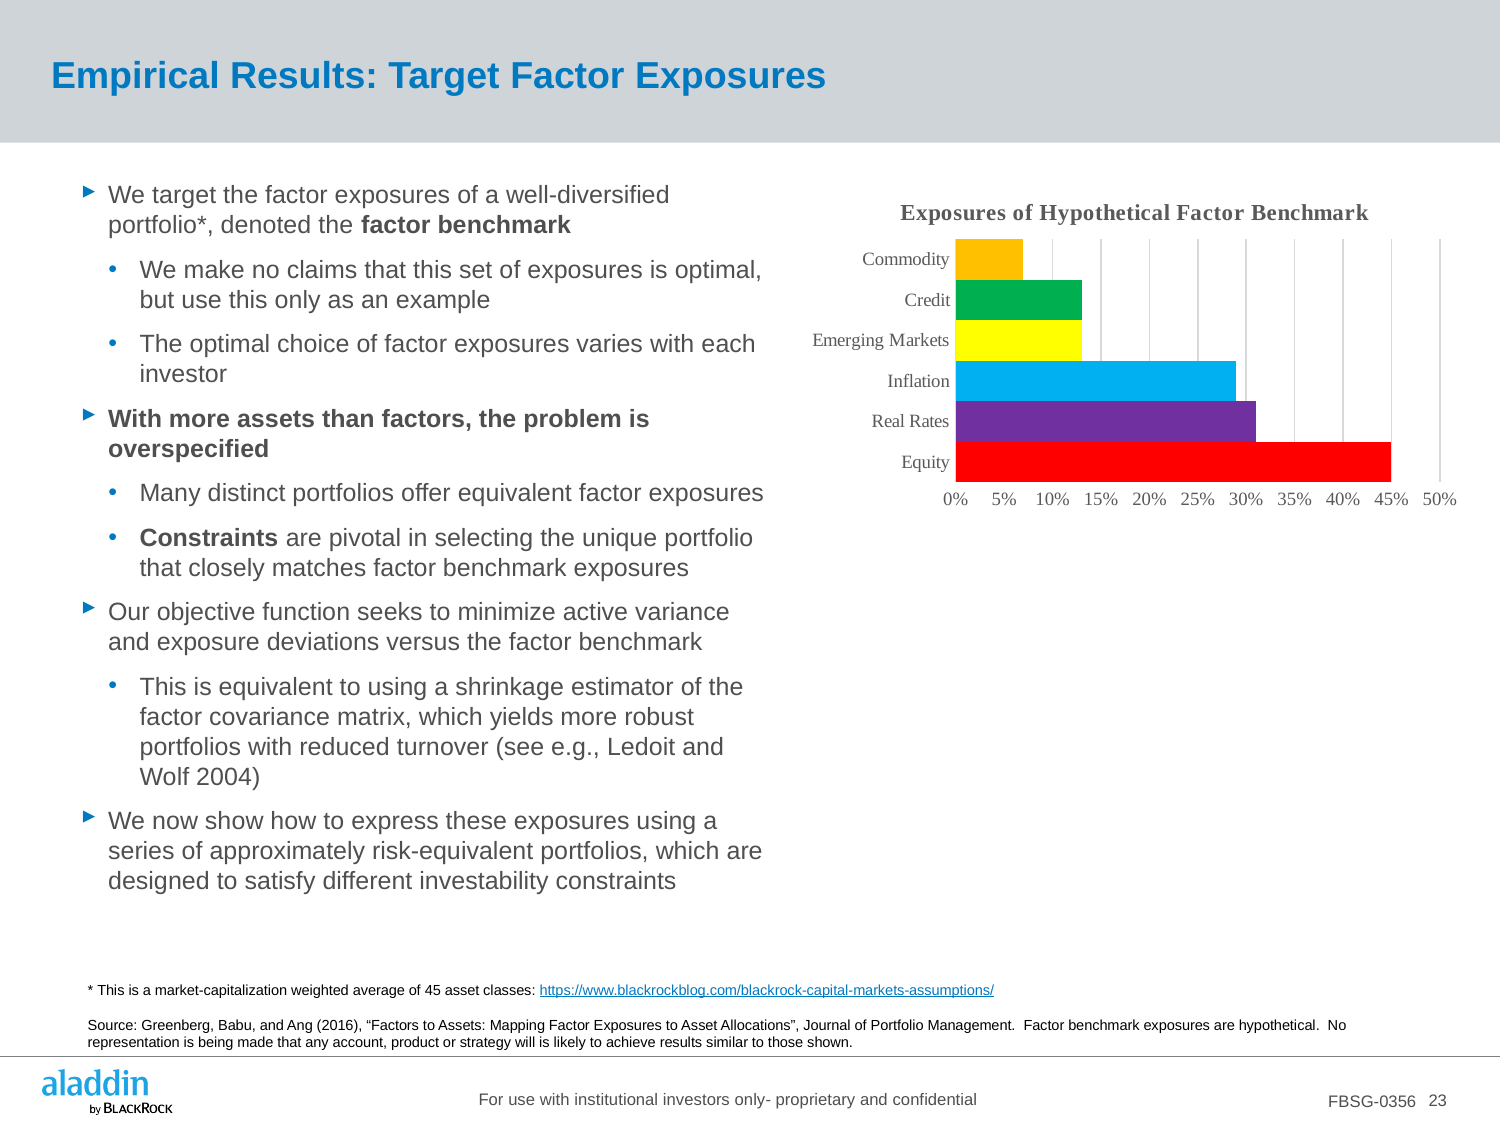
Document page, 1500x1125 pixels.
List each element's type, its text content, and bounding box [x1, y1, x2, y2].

list We target the factor exposures of a well-diversified portfolio*, denoted the factor benchmark We make no claims that this set of exposures is optimal, but use this only as an example The optimal choice of factor exposures varies with each investor With more assets than factors, the problem is overspecified Many distinct portfolios offer equivalent factor exposures Constraints are pivotal in selecting the unique portfolio that closely matches factor benchmark exposures Our objective function seeks to minimize active variance and exposure deviations versus the factor benchmark This is equivalent to using a shrinkage estimator of the factor covariance matrix, which yields more robust portfolios with reduced turnover (see e.g., Ledoit and Wolf 2004) We now show how to express these exposures using a series of approximately risk-equivalent portfolios, which are designed to satisfy different investability constraints [50, 178, 767, 989]
title Empirical Results: Target Factor Exposures [50, 26, 1471, 125]
chart [798, 178, 1471, 517]
picture [42, 1069, 173, 1115]
text_box * This is a market-capitalization weighted average of 45 asset classes: https://www.blackrockblog.com/blackrock-capital-markets-assumptions/ Source: Greenberg, Babu, and Ang (2016), “Factors to Assets: Mapping Factor Exposures to Asset Allocations”, Journal of Portfolio Management. Factor benchmark exposures are hypothetical. No representation is being made that any account, product or strategy will is likely to achieve results similar to those shown. [72, 973, 1388, 1076]
slide_number 23 [1387, 1081, 1447, 1118]
